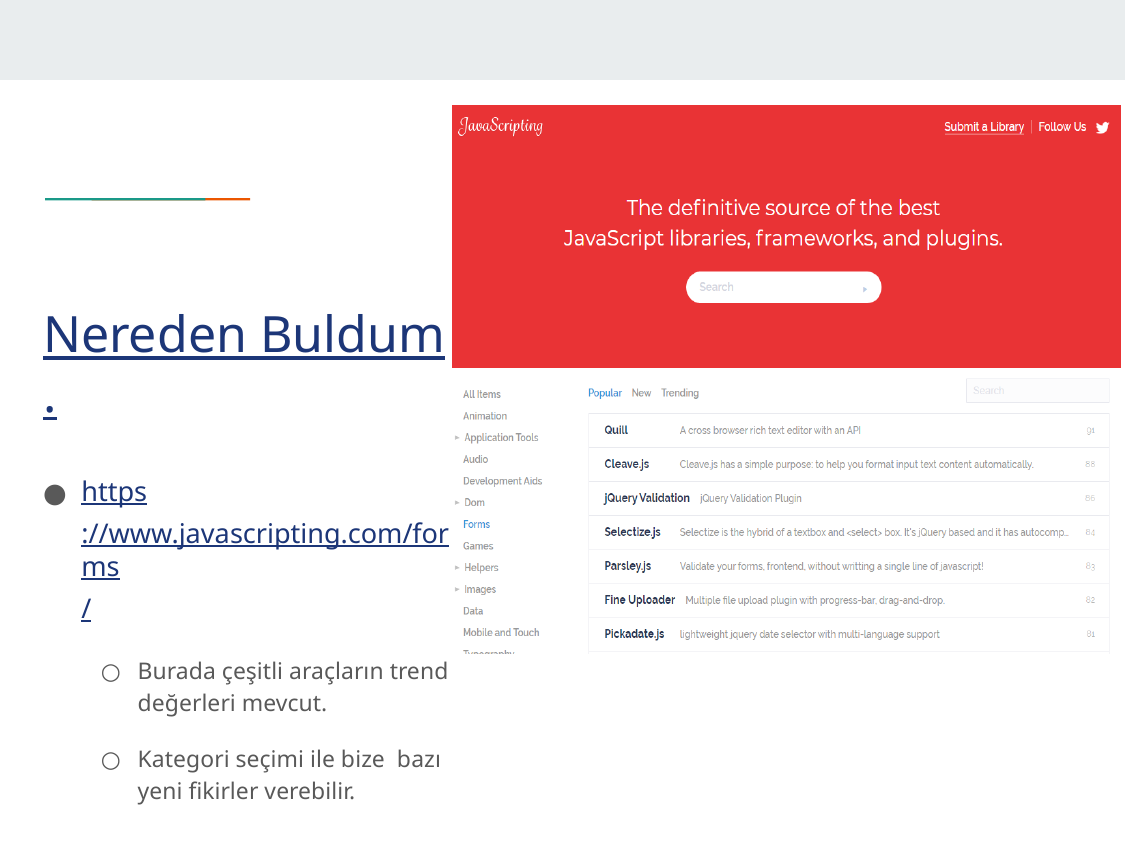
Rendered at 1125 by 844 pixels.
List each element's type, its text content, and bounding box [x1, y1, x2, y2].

list Nereden Buldum. https://www.javascripting.com/forms/ Burada çeşitli araçların trend değerleri mevcut. Kategori seçimi ile bize bazı yeni fikirler verebilir. [10, 277, 473, 714]
picture [452, 105, 1121, 654]
